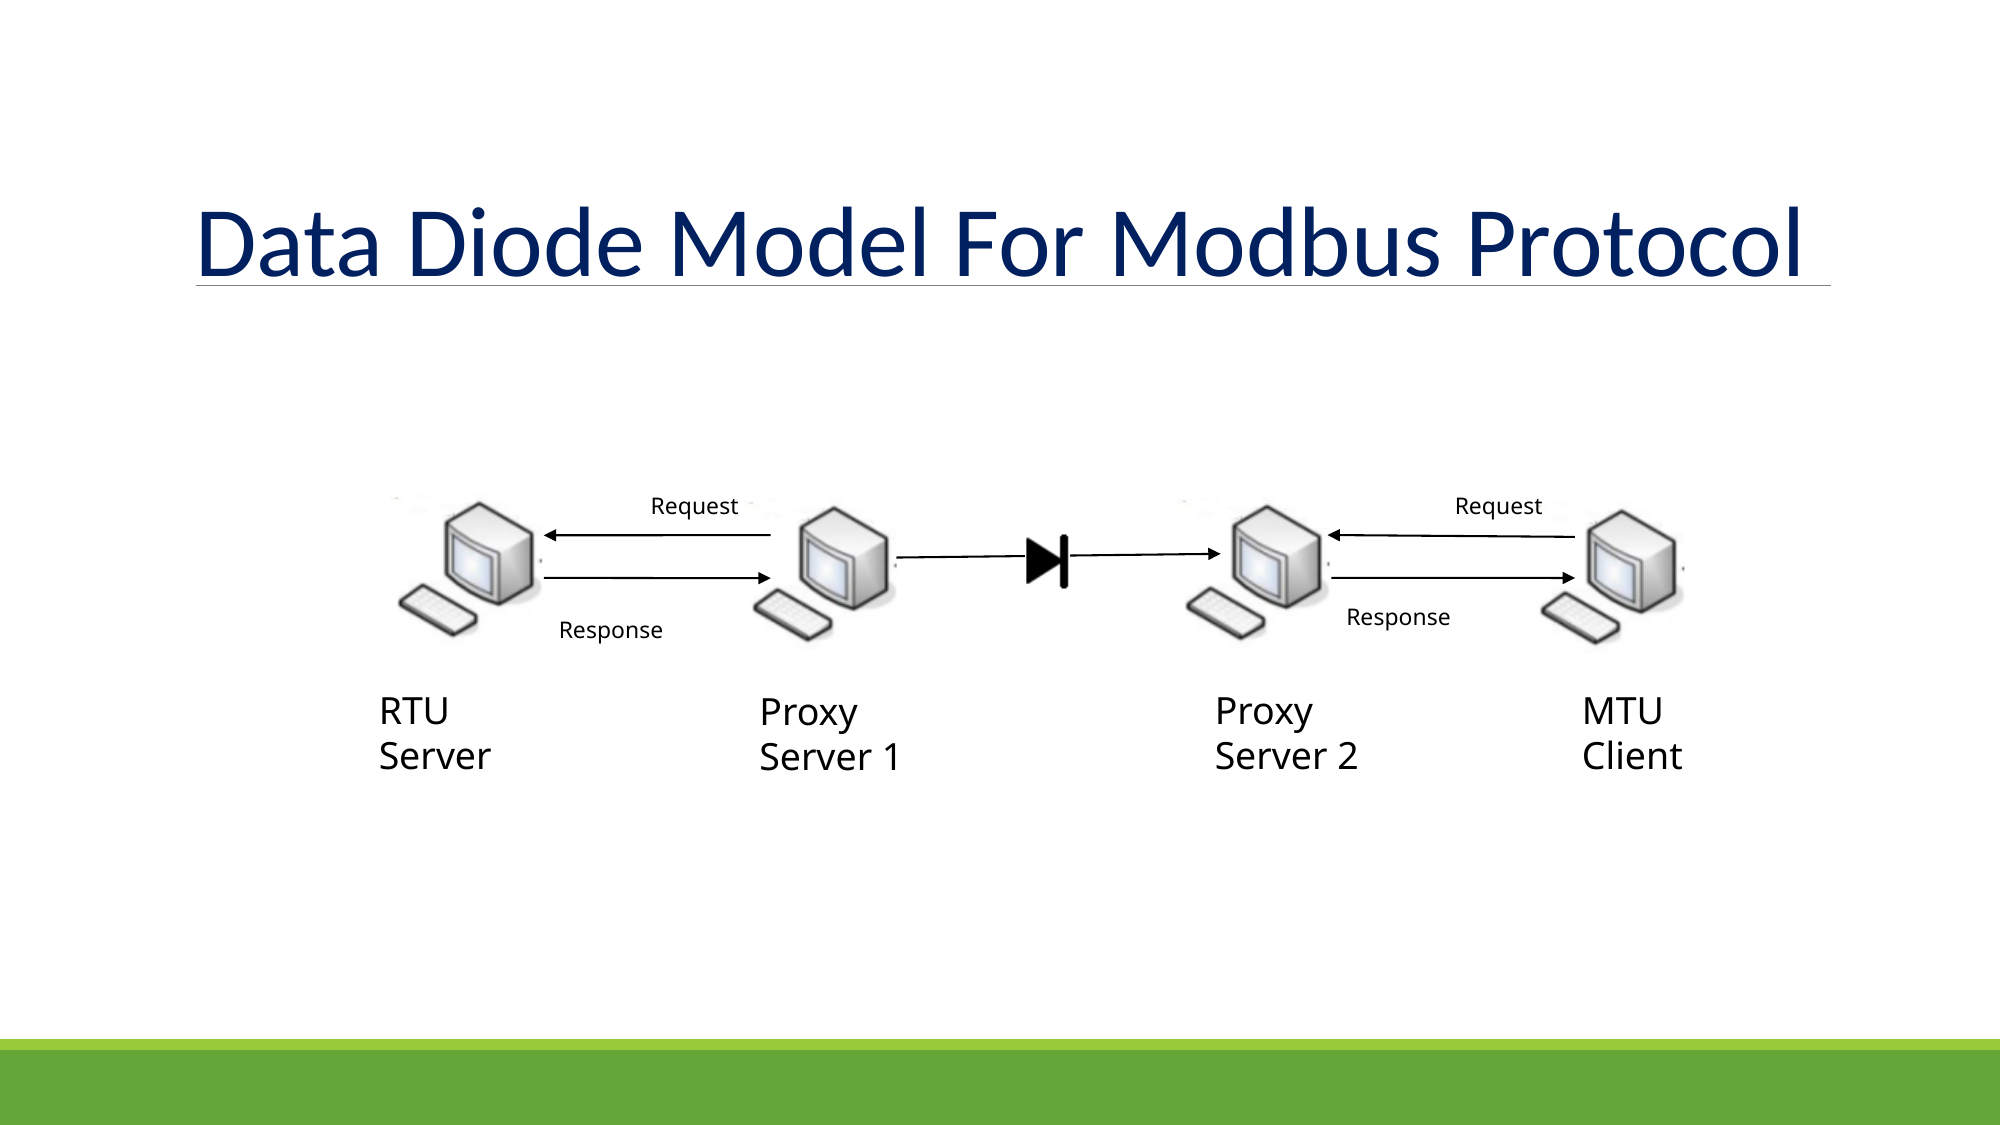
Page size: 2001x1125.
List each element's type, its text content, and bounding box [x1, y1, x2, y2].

picture [363, 460, 1720, 704]
text_box Proxy Server 2 [1200, 712, 1377, 785]
text_box Proxy Server 1 [744, 712, 920, 786]
text_box RTU Server [364, 710, 516, 785]
text_box Data Diode Model For Modbus Protocol [180, 169, 1856, 290]
text_box MTU Client [1567, 711, 1719, 785]
